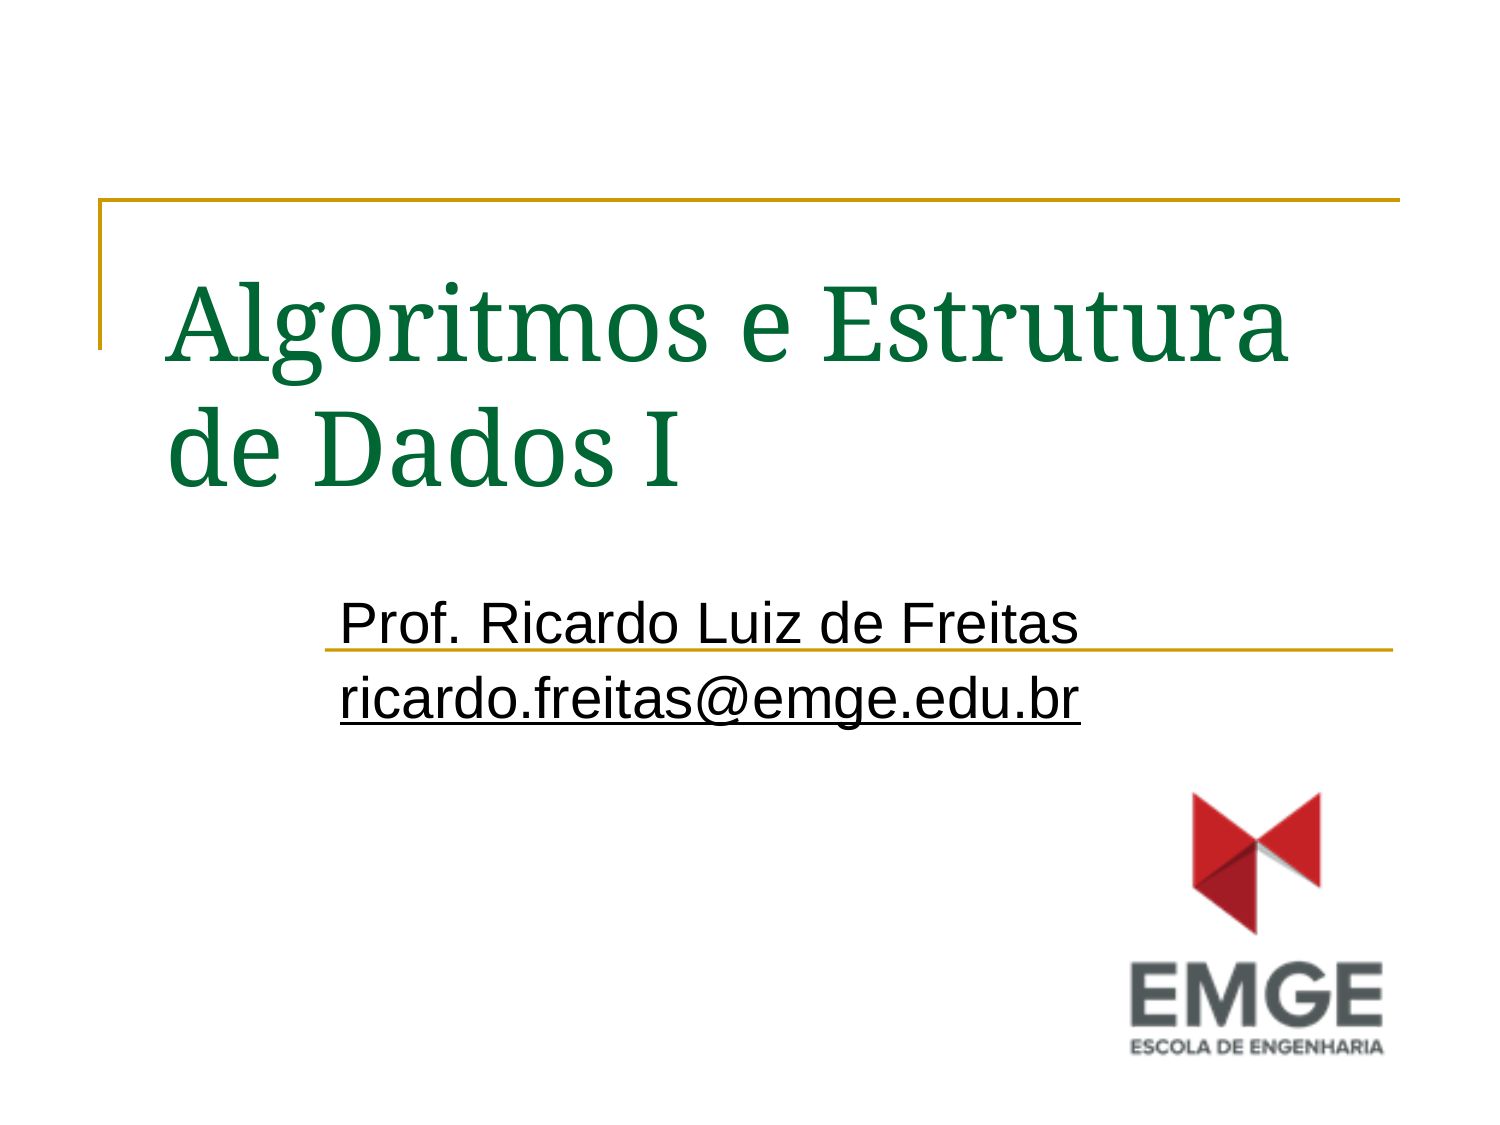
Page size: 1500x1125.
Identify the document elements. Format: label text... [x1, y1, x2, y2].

title Algoritmos e Estrutura de Dados I [150, 249, 1401, 409]
subtitle Prof. Ricardo Luiz de Freitas ricardo.freitas@emge.edu.br [324, 586, 1400, 747]
picture [1115, 781, 1401, 1066]
